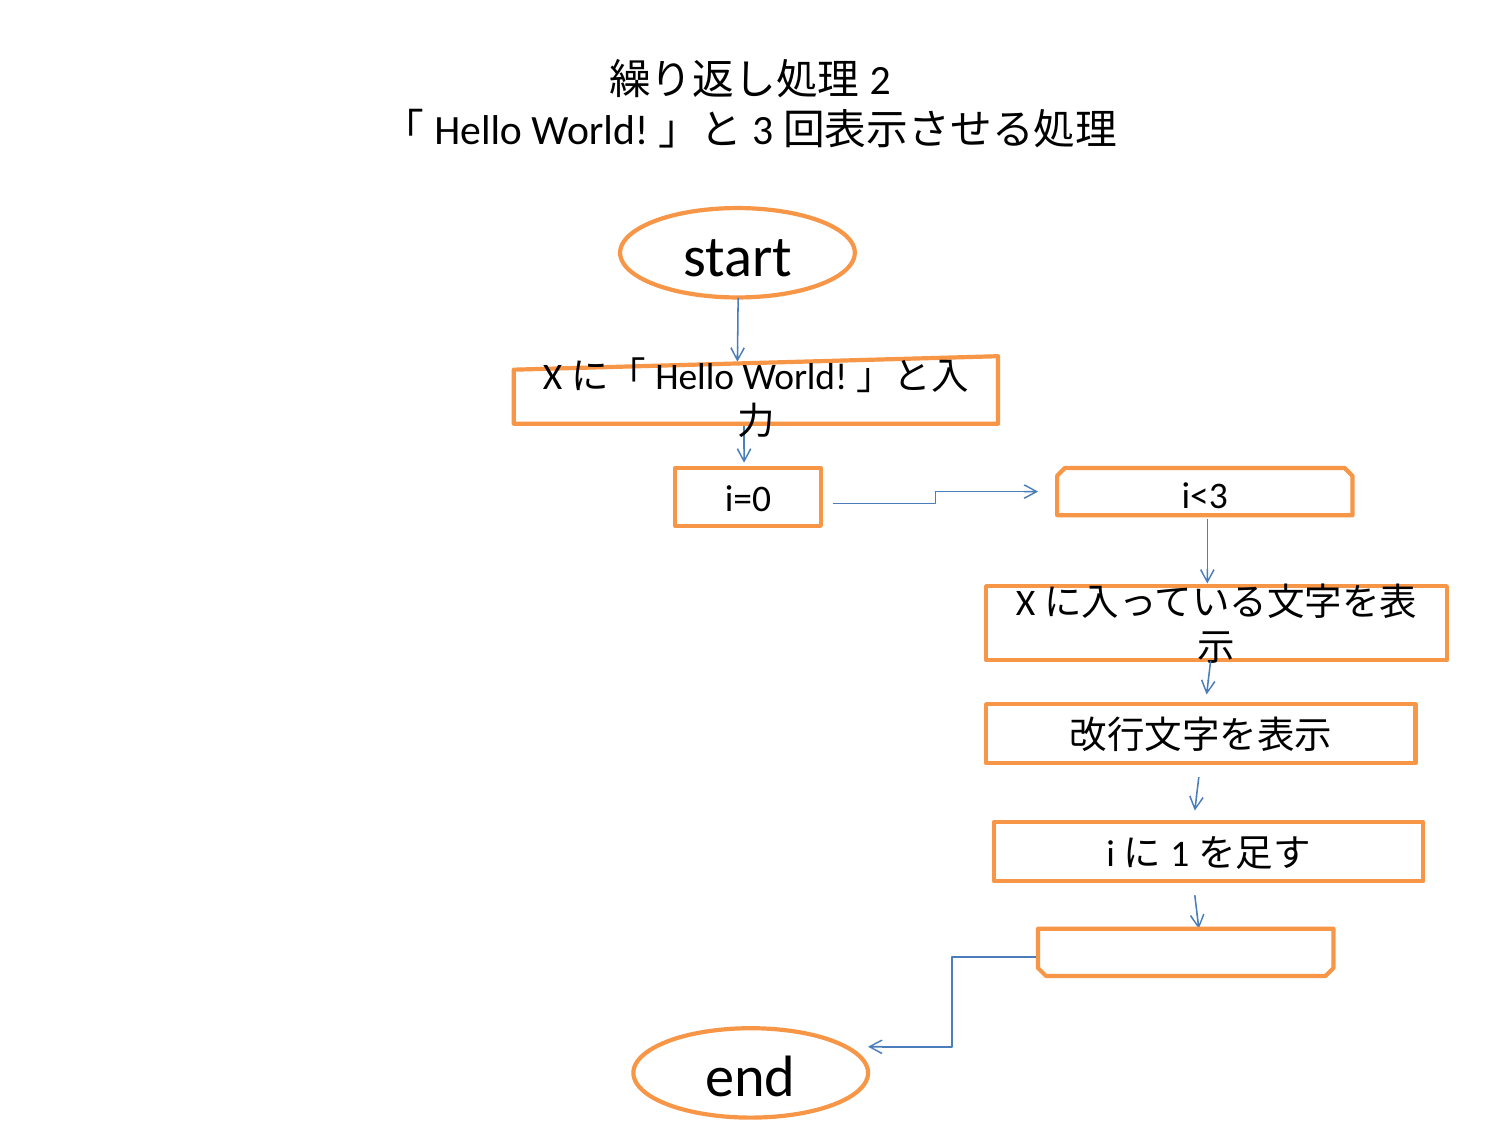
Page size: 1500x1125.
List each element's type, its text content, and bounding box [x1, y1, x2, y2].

text_box [1035, 926, 1336, 979]
text_box i<3 [1055, 465, 1355, 518]
title 繰り返し処理2 「Hello World!」と3回表示させる処理 [75, 45, 1425, 161]
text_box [832, 491, 1039, 504]
text_box iに1を足す [992, 820, 1425, 883]
text_box 改行文字を表示 [984, 702, 1418, 765]
text_box start [617, 205, 857, 300]
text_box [1194, 894, 1200, 929]
text_box end [631, 1026, 871, 1120]
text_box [1206, 660, 1211, 695]
text_box i=0 [673, 466, 823, 528]
text_box Xに「Hello World!」と入力 [511, 354, 1001, 426]
text_box Xに入っている文字を表示 [984, 584, 1449, 662]
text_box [867, 956, 1037, 1048]
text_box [1194, 776, 1200, 811]
